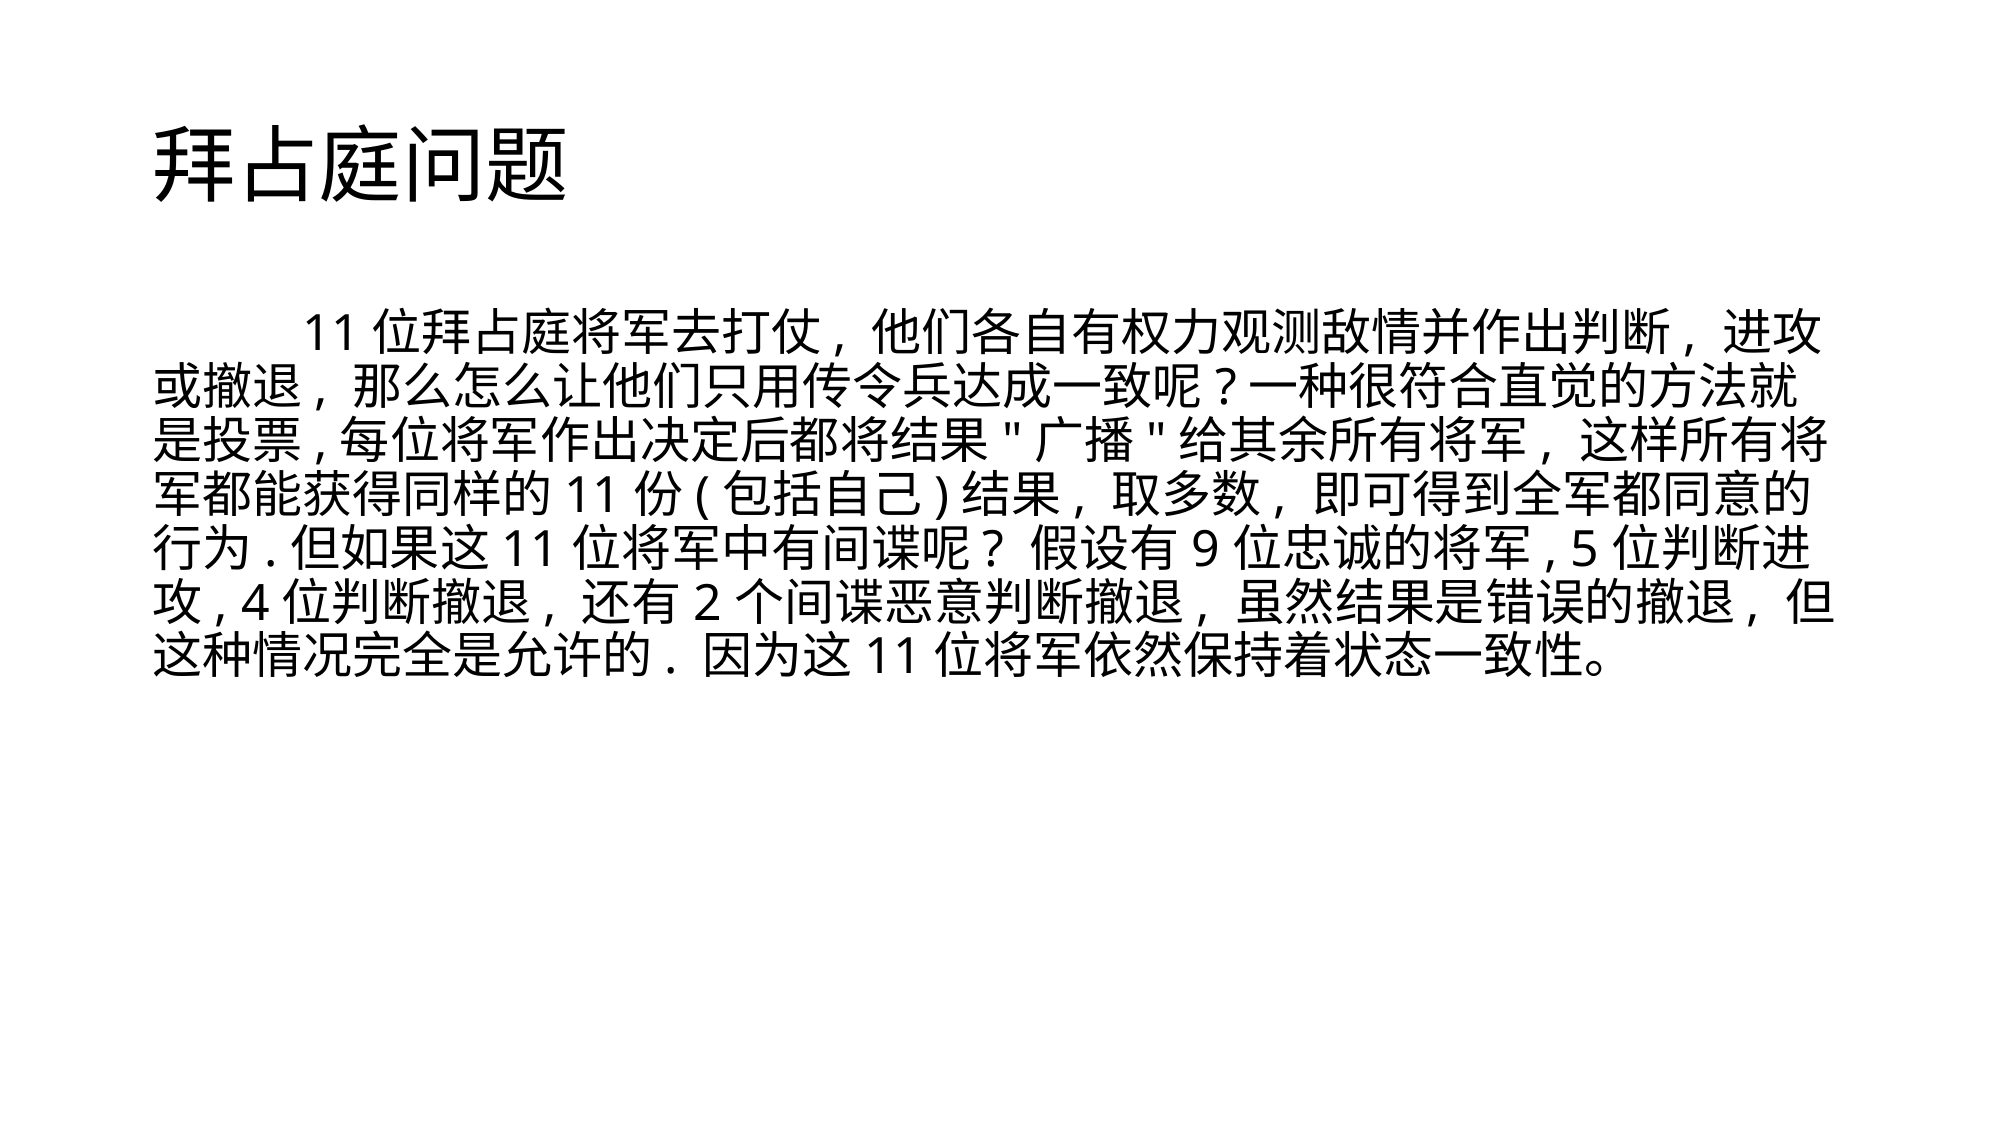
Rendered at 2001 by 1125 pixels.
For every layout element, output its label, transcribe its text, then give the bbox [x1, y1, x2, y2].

list 11位拜占庭将军去打仗, 他们各自有权力观测敌情并作出判断, 进攻或撤退, 那么怎么让他们只用传令兵达成一致呢?一种很符合直觉的方法就是投票,每位将军作出决定后都将结果"广播"给其余所有将军, 这样所有将军都能获得同样的11份(包括自己)结果, 取多数, 即可得到全军都同意的行为.但如果这11位将军中有间谍呢? 假设有9位忠诚的将军, 5位判断进攻, 4位判断撤退, 还有2个间谍恶意判断撤退, 虽然结果是错误的撤退, 但这种情况完全是允许的. 因为这11位将军依然保持着状态一致性。 [137, 299, 1863, 1014]
title 拜占庭问题 [137, 59, 1863, 278]
